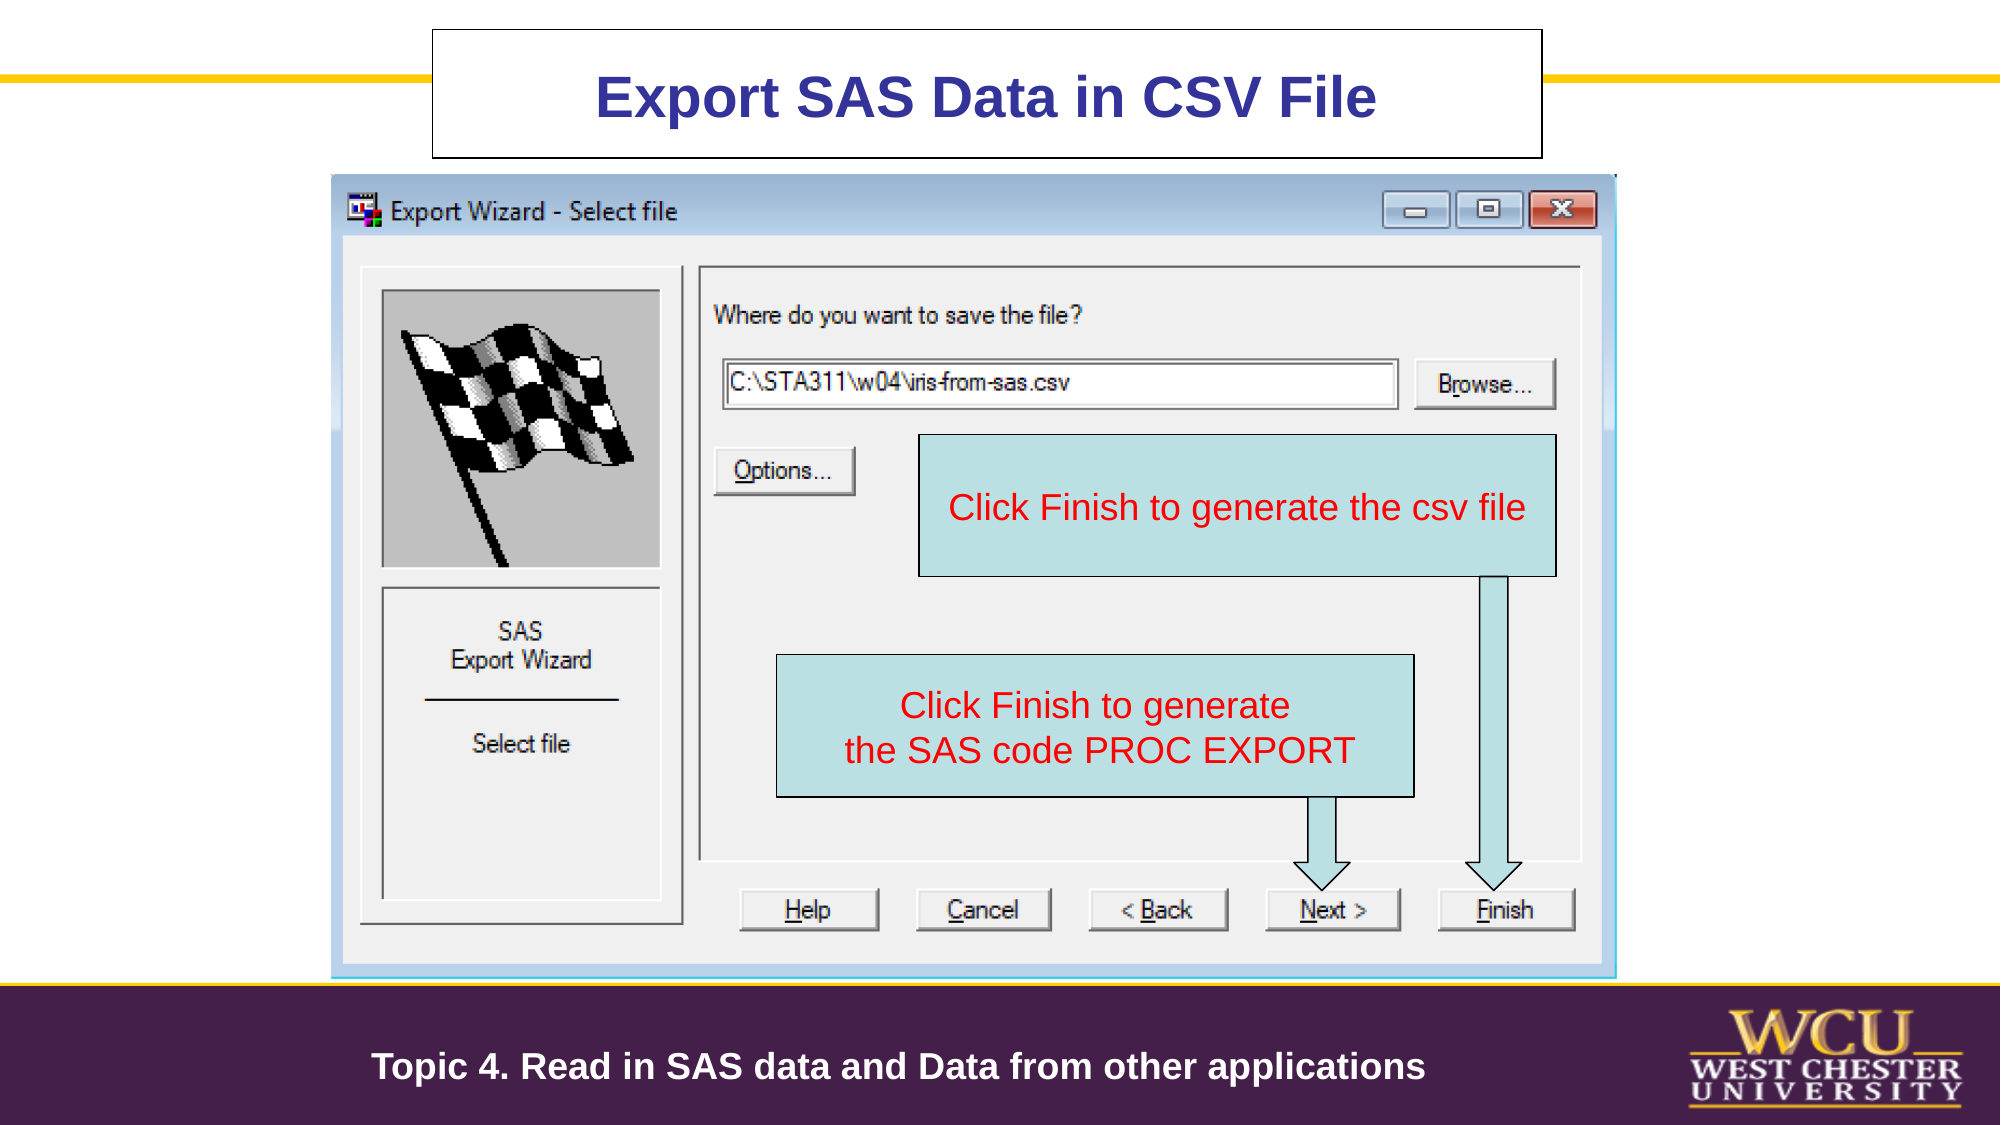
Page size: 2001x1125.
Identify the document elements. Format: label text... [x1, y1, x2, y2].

picture [0, 986, 2000, 1125]
picture [330, 172, 1618, 980]
text_box Export SAS Data in CSV File [432, 29, 1543, 158]
